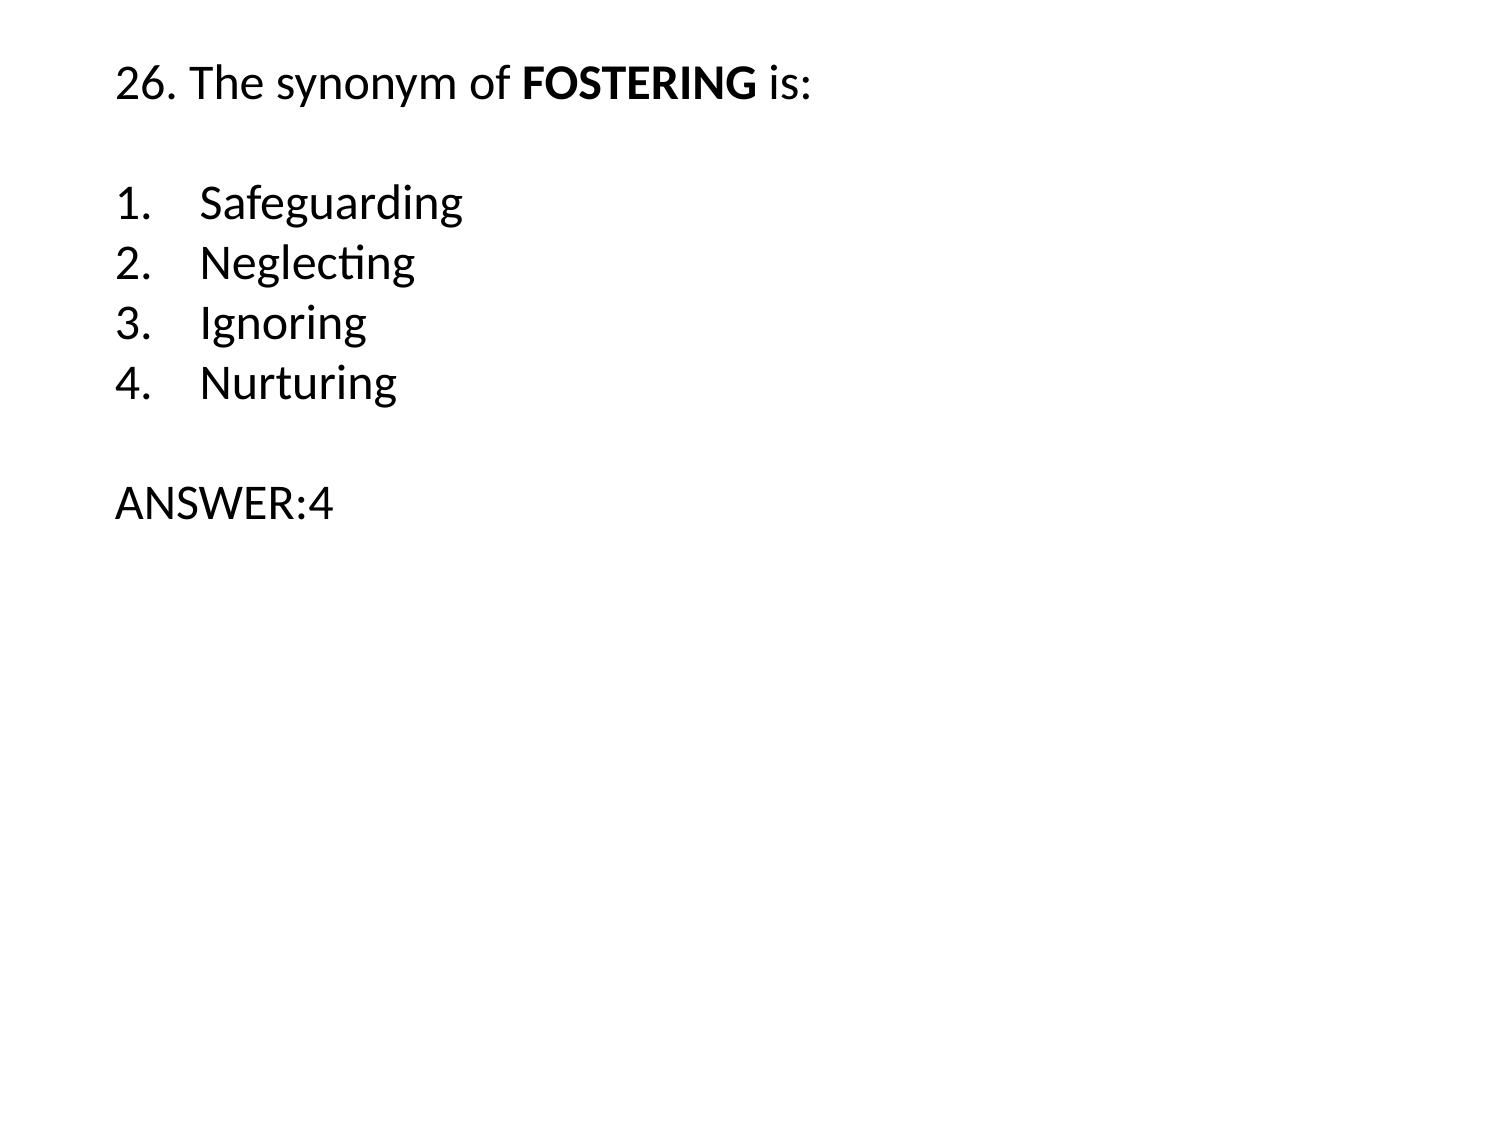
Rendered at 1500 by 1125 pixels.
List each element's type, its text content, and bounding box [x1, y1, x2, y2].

text_box 26. The synonym of FOSTERING is: Safeguarding Neglecting Ignoring Nurturing ANSWER:4 [100, 42, 1173, 538]
